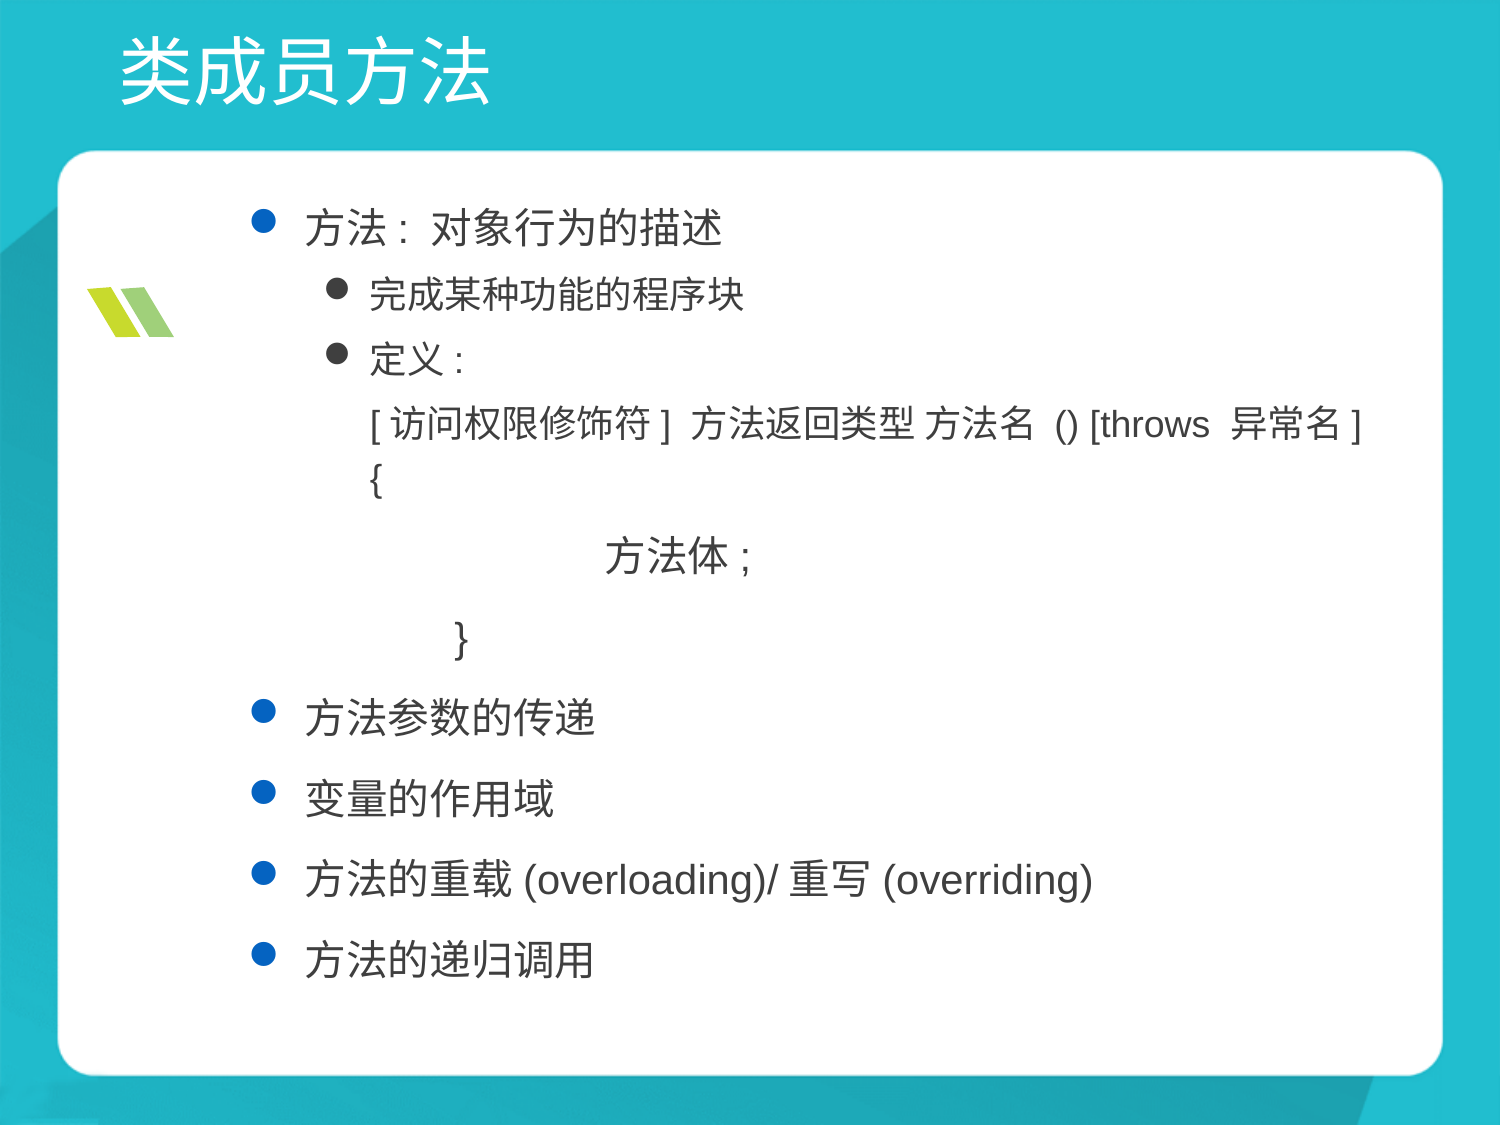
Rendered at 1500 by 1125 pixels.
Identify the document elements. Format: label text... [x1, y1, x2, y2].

picture [0, 0, 1500, 1125]
title 类成员方法 [103, 0, 1397, 150]
slide_number [1059, 1074, 1397, 1124]
text_box [118, 286, 176, 339]
text_box [85, 286, 143, 339]
list 方法: 对象行为的描述 完成某种功能的程序块 定义: [访问权限修饰符] 方法返回类型 方法名 () [throws 异常名] { 方法体; } 方法参数的传递 变量的作用域 方法的重载(overloading)/重写(overriding) 方法的递归调用 [233, 184, 1397, 1024]
